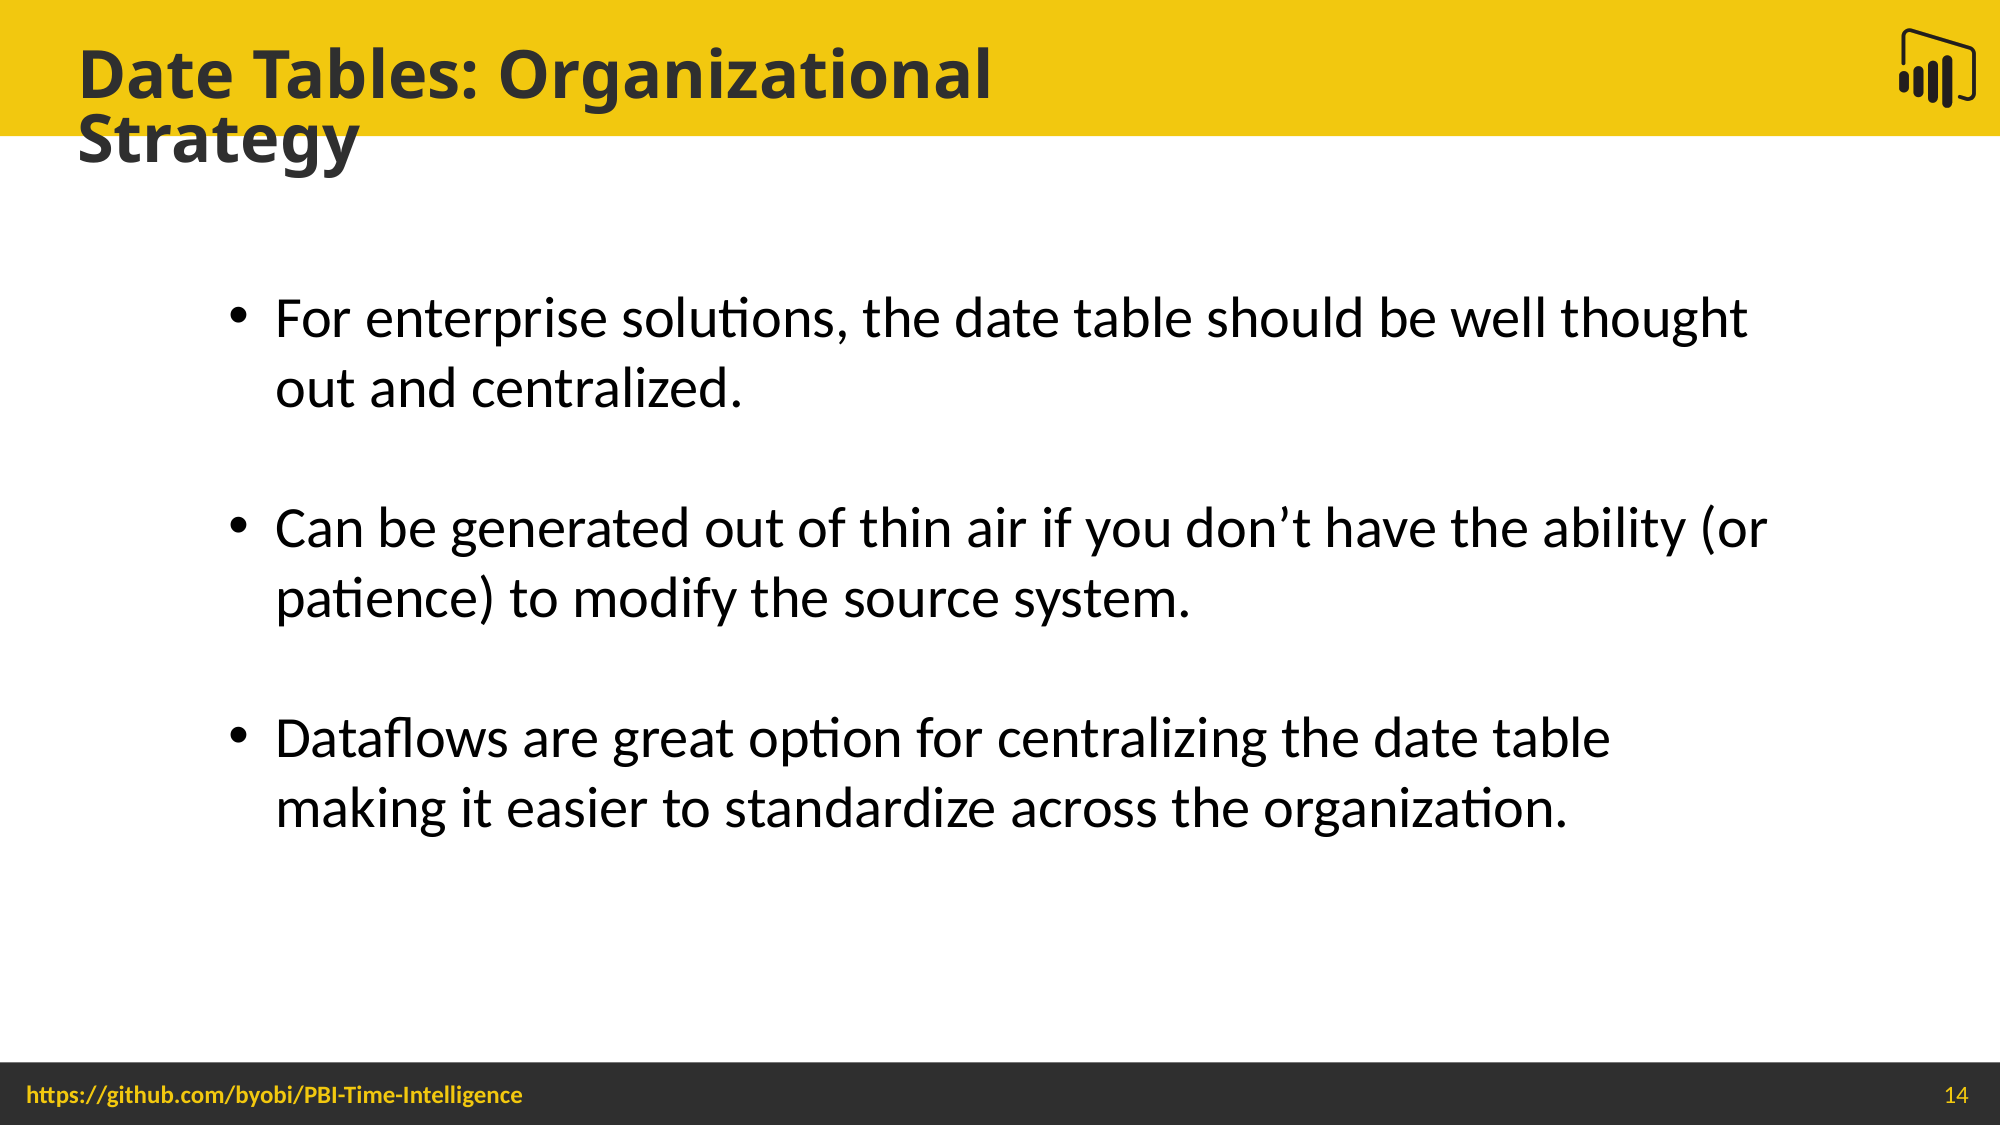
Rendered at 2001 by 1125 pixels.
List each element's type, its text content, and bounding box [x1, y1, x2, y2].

text_box Date Tables: Organizational Strategy [62, 39, 1301, 183]
text_box [0, 0, 2000, 137]
picture [1897, 28, 1978, 108]
text_box For enterprise solutions, the date table should be well thought out and centralized. Can be generated out of thin air if you don’t have the ability (or patience) to modify the source system. Dataflows are great option for centralizing the date table making it easier to standardize across the organization. [213, 272, 1787, 847]
